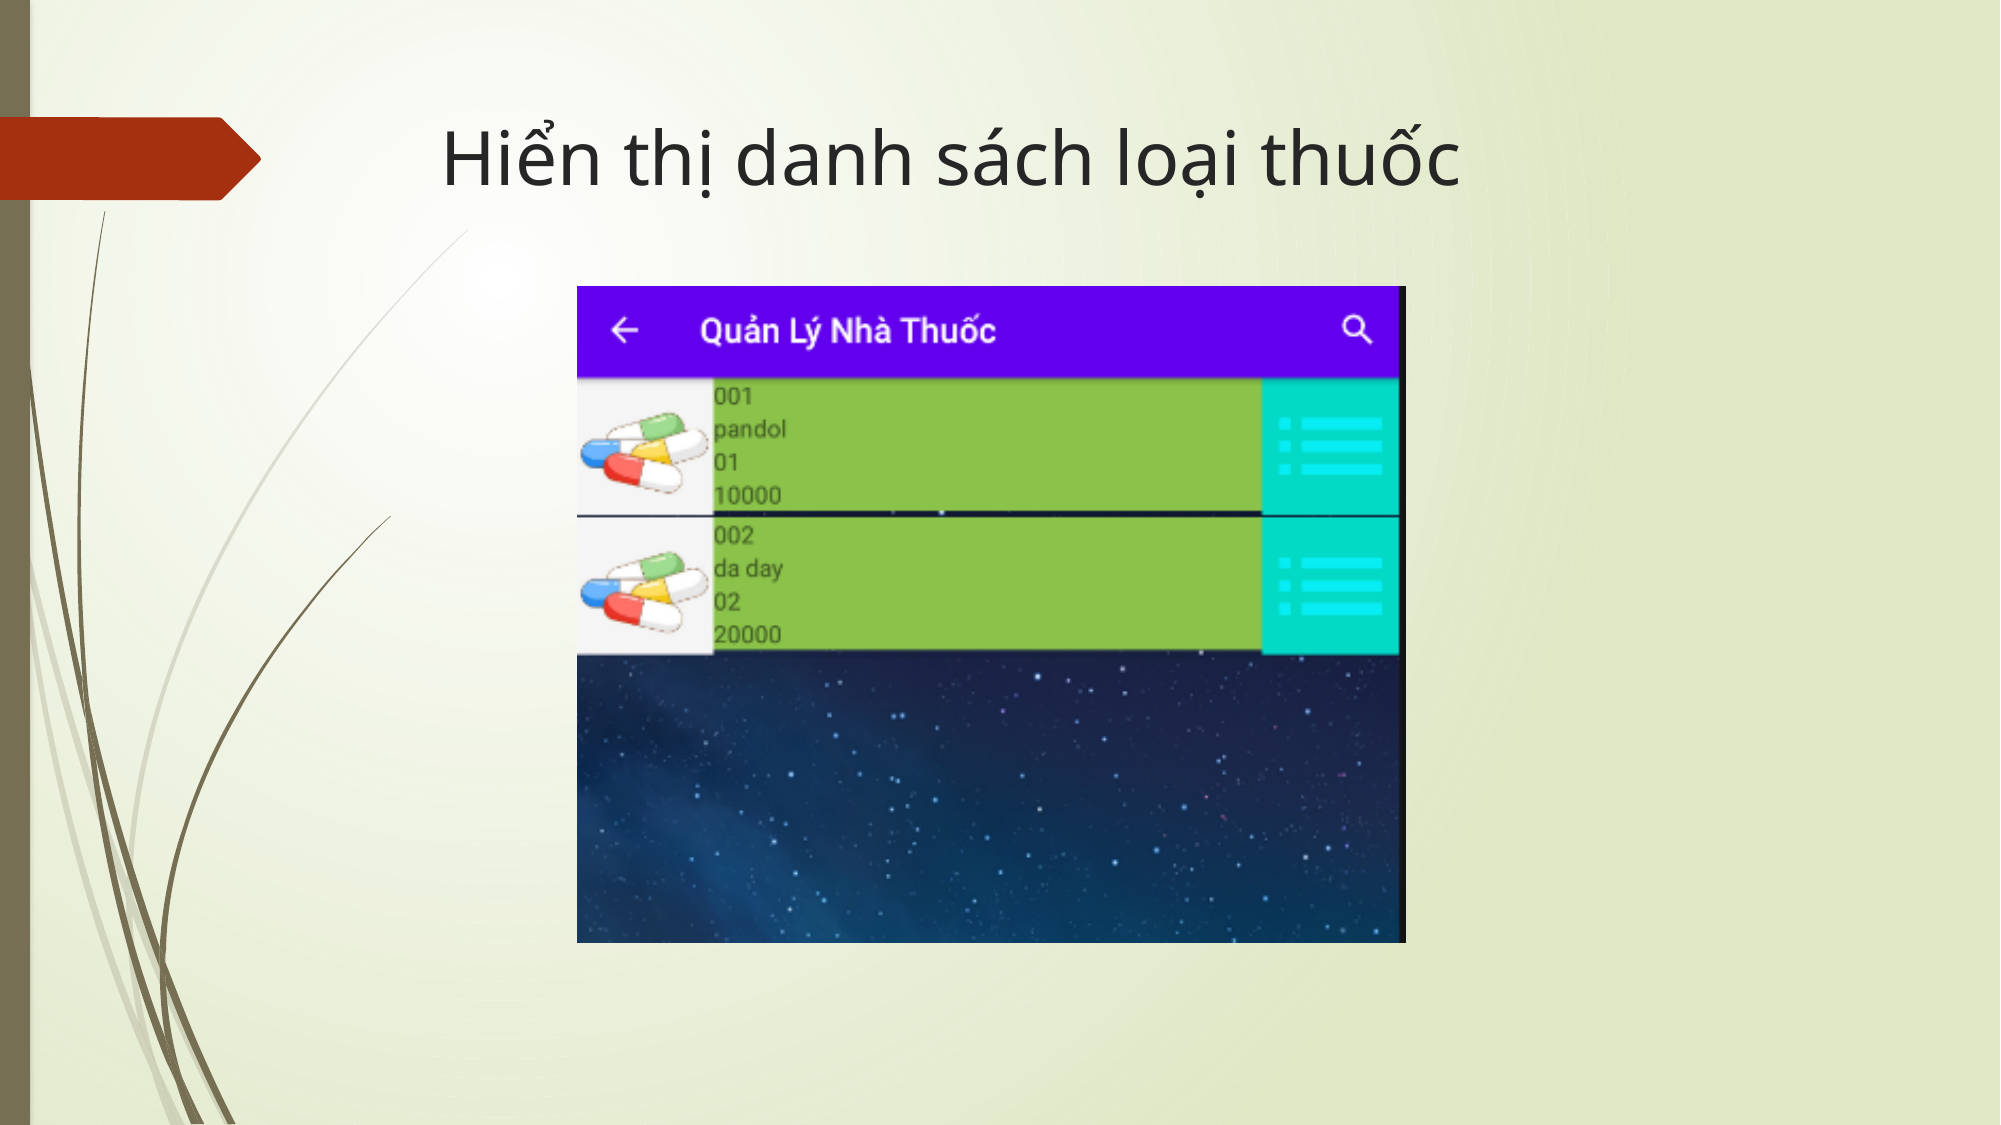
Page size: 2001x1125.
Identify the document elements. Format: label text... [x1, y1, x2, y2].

title Hiển thị danh sách loại thuốc [425, 102, 1888, 313]
picture [577, 286, 1406, 943]
